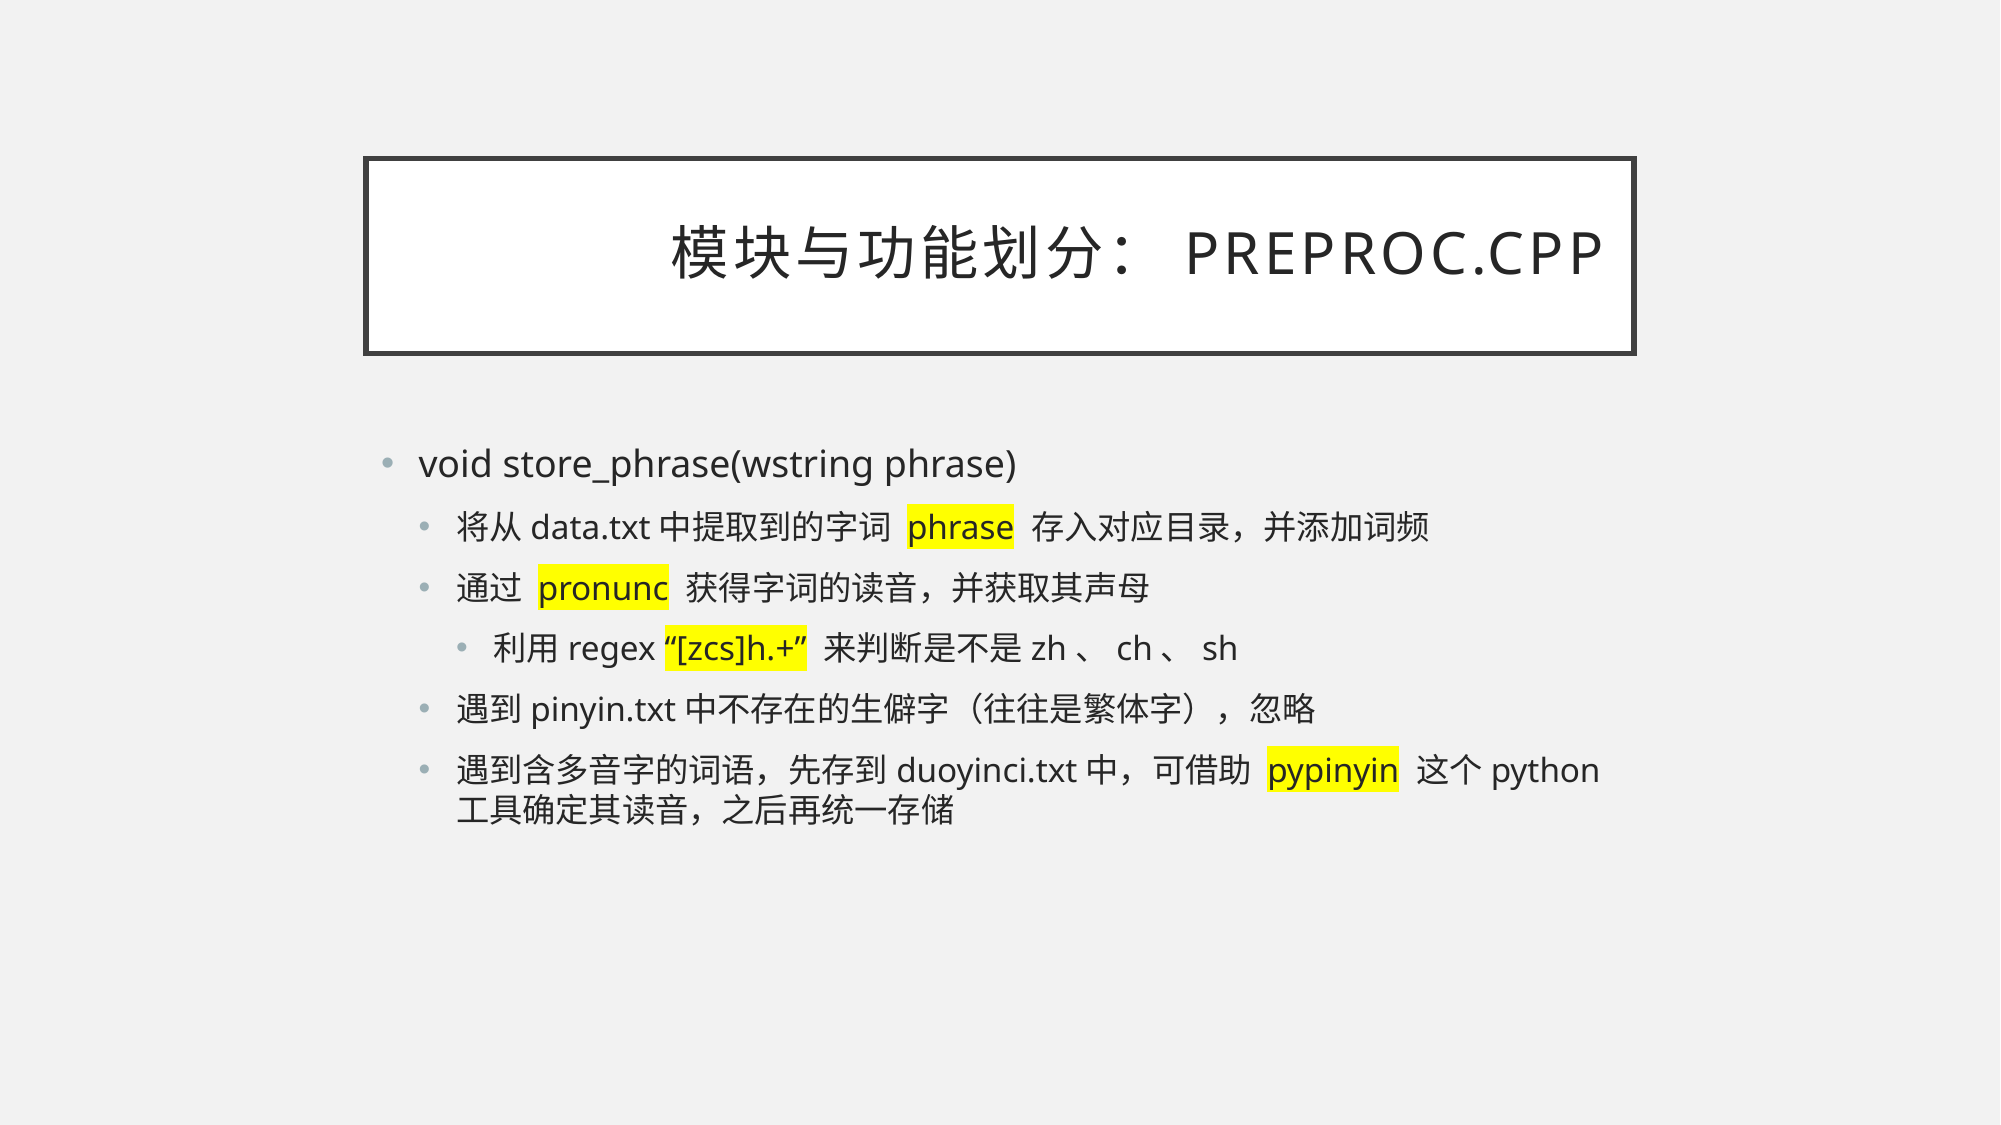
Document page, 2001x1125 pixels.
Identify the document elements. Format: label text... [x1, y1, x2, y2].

list void store_phrase(wstring phrase) 将从data.txt中提取到的字词 phrase 存入对应目录，并添加词频 通过 pronunc 获得字词的读音，并获取其声母 利用regex “[zcs]h.+” 来判断是不是zh、ch、sh 遇到pinyin.txt中不存在的生僻字（往往是繁体字），忽略 遇到含多音字的词语，先存到duoyinci.txt中，可借助 pypinyin 这个python工具确定其读音，之后再统一存储 [366, 432, 1634, 1012]
title 模块与功能划分：preproc.cpp [363, 156, 1637, 356]
